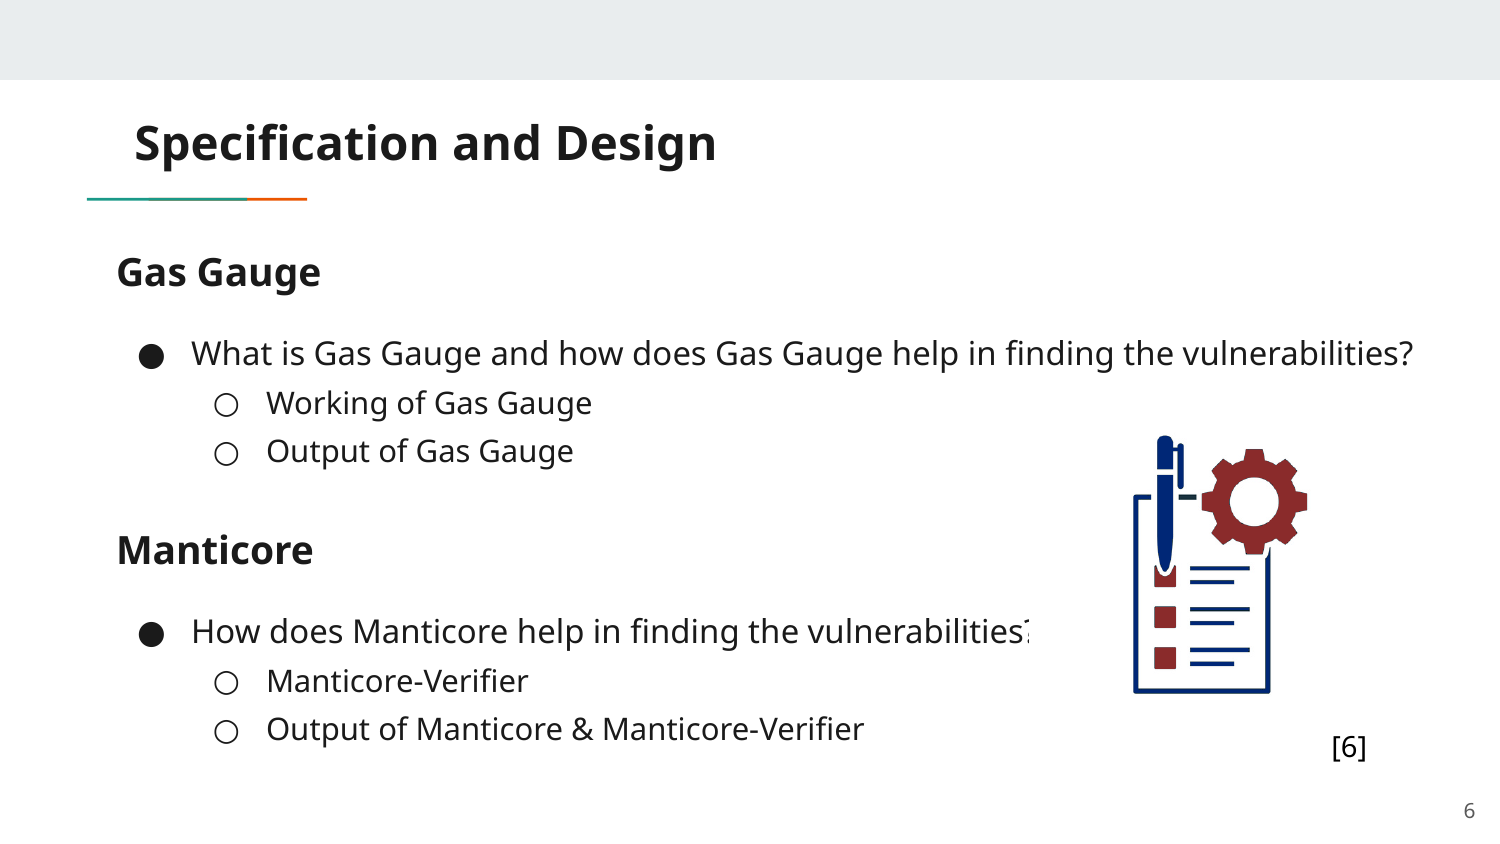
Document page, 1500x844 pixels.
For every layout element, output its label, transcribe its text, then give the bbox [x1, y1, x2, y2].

picture [1029, 417, 1381, 714]
title Specification and Design [119, 97, 1381, 186]
slide_number ‹#› [1400, 779, 1491, 844]
text_box [6] [1316, 713, 1391, 779]
list Gas Gauge What is Gas Gauge and how does Gas Gauge help in finding the vulnerabilities? Working of Gas Gauge Output of Gas Gauge Manticore How does Manticore help in finding the vulnerabilities? Manticore-Verifier Output of Manticore & Manticore-Verifier [101, 236, 1491, 806]
